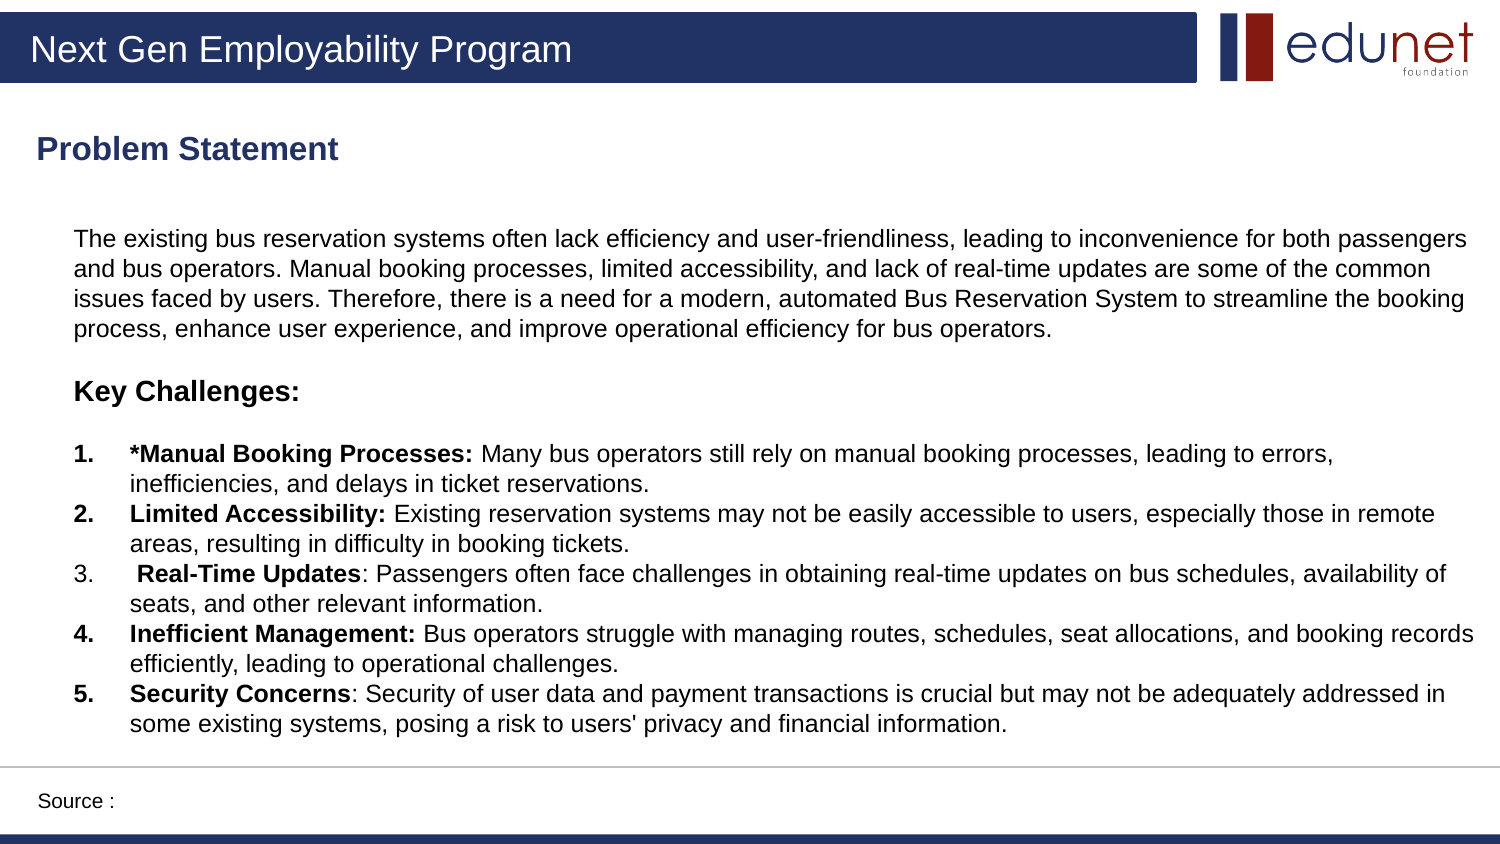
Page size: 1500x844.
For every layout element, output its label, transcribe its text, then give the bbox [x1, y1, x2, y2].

picture [1279, 14, 1482, 83]
text_box Source : [22, 776, 139, 826]
text_box The existing bus reservation systems often lack efficiency and user-friendliness, leading to inconvenience for both passengers and bus operators. Manual booking processes, limited accessibility, and lack of real-time updates are some of the common issues faced by users. Therefore, there is a need for a modern, automated Bus Reservation System to streamline the booking process, enhance user experience, and improve operational efficiency for bus operators. Key Challenges: *Manual Booking Processes: Many bus operators still rely on manual booking processes, leading to errors, inefficiencies, and delays in ticket reservations. Limited Accessibility: Existing reservation systems may not be easily accessible to users, especially those in remote areas, resulting in difficulty in booking tickets. Real-Time Updates: Passengers often face challenges in obtaining real-time updates on bus schedules, availability of seats, and other relevant information. Inefficient Management: Bus operators struggle with managing routes, schedules, seat allocations, and booking records efficiently, leading to operational challenges. Security Concerns: Security of user data and payment transactions is crucial but may not be adequately addressed in some existing systems, posing a risk to users' privacy and financial information. [58, 215, 1500, 745]
title Problem Statement [21, 111, 504, 165]
